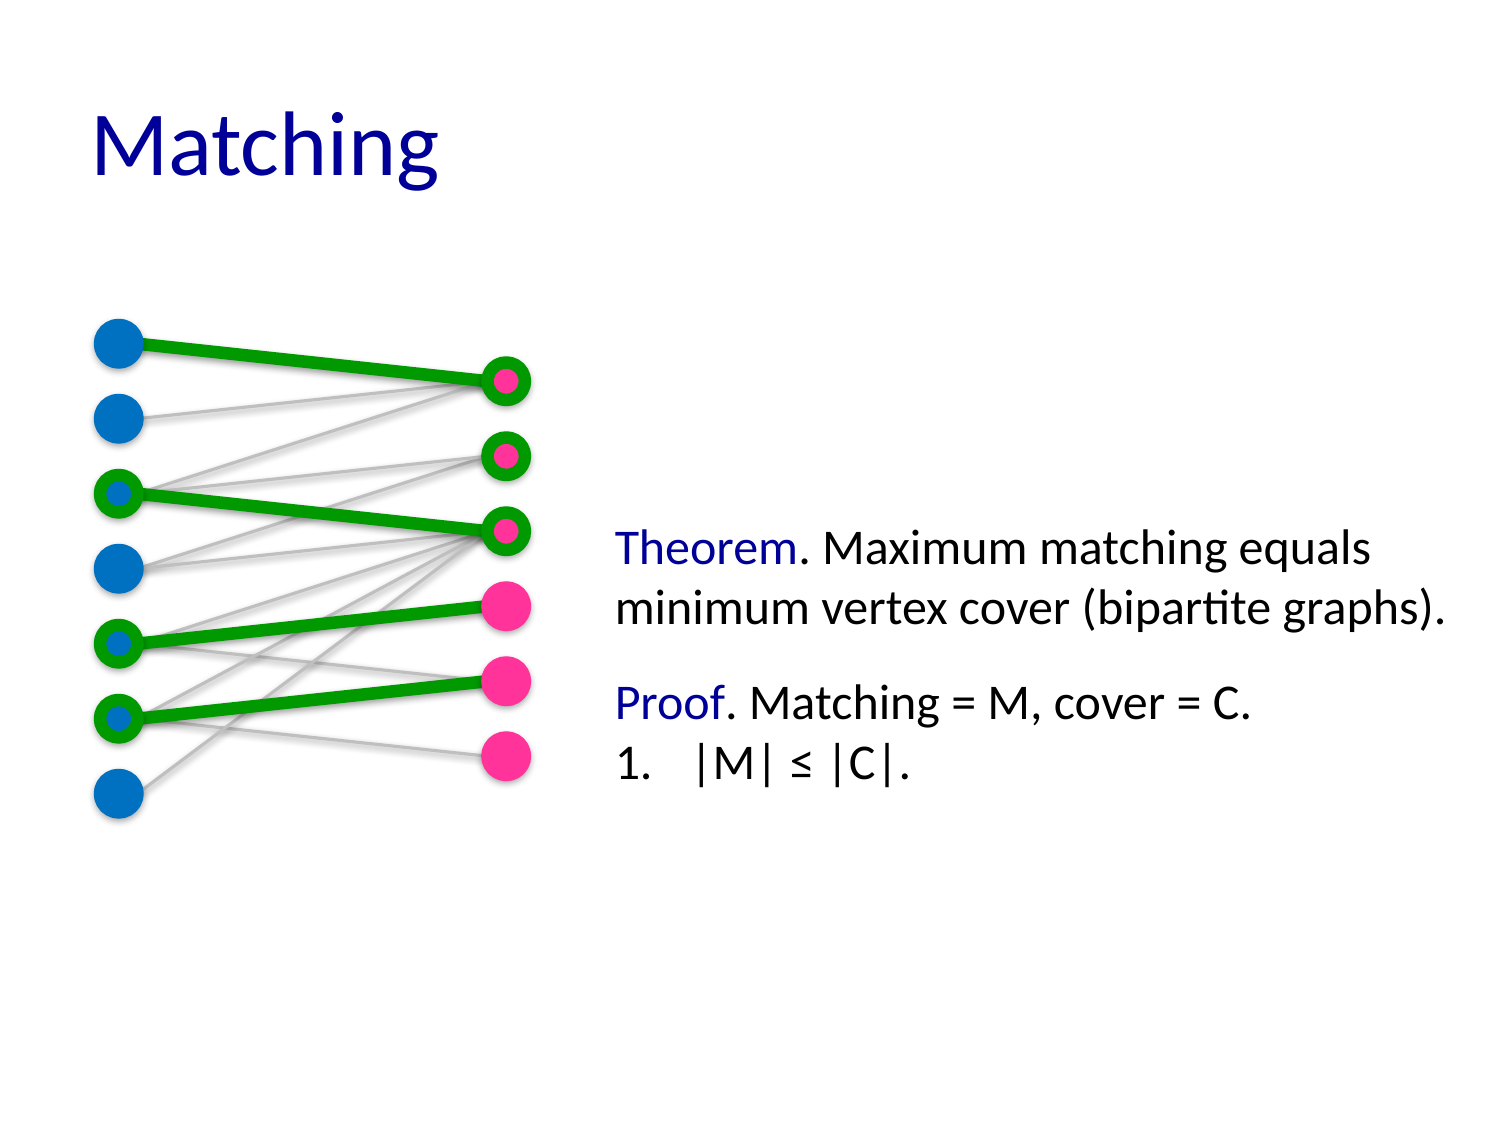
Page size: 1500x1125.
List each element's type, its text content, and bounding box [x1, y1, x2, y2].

title Matching [75, 45, 1425, 233]
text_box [99, 324, 526, 813]
text_box Proof. Matching = M, cover = C. |M| ≤ |C|. [600, 662, 1435, 798]
text_box Theorem. Maximum matching equals minimum vertex cover (bipartite graphs). [600, 507, 1477, 643]
